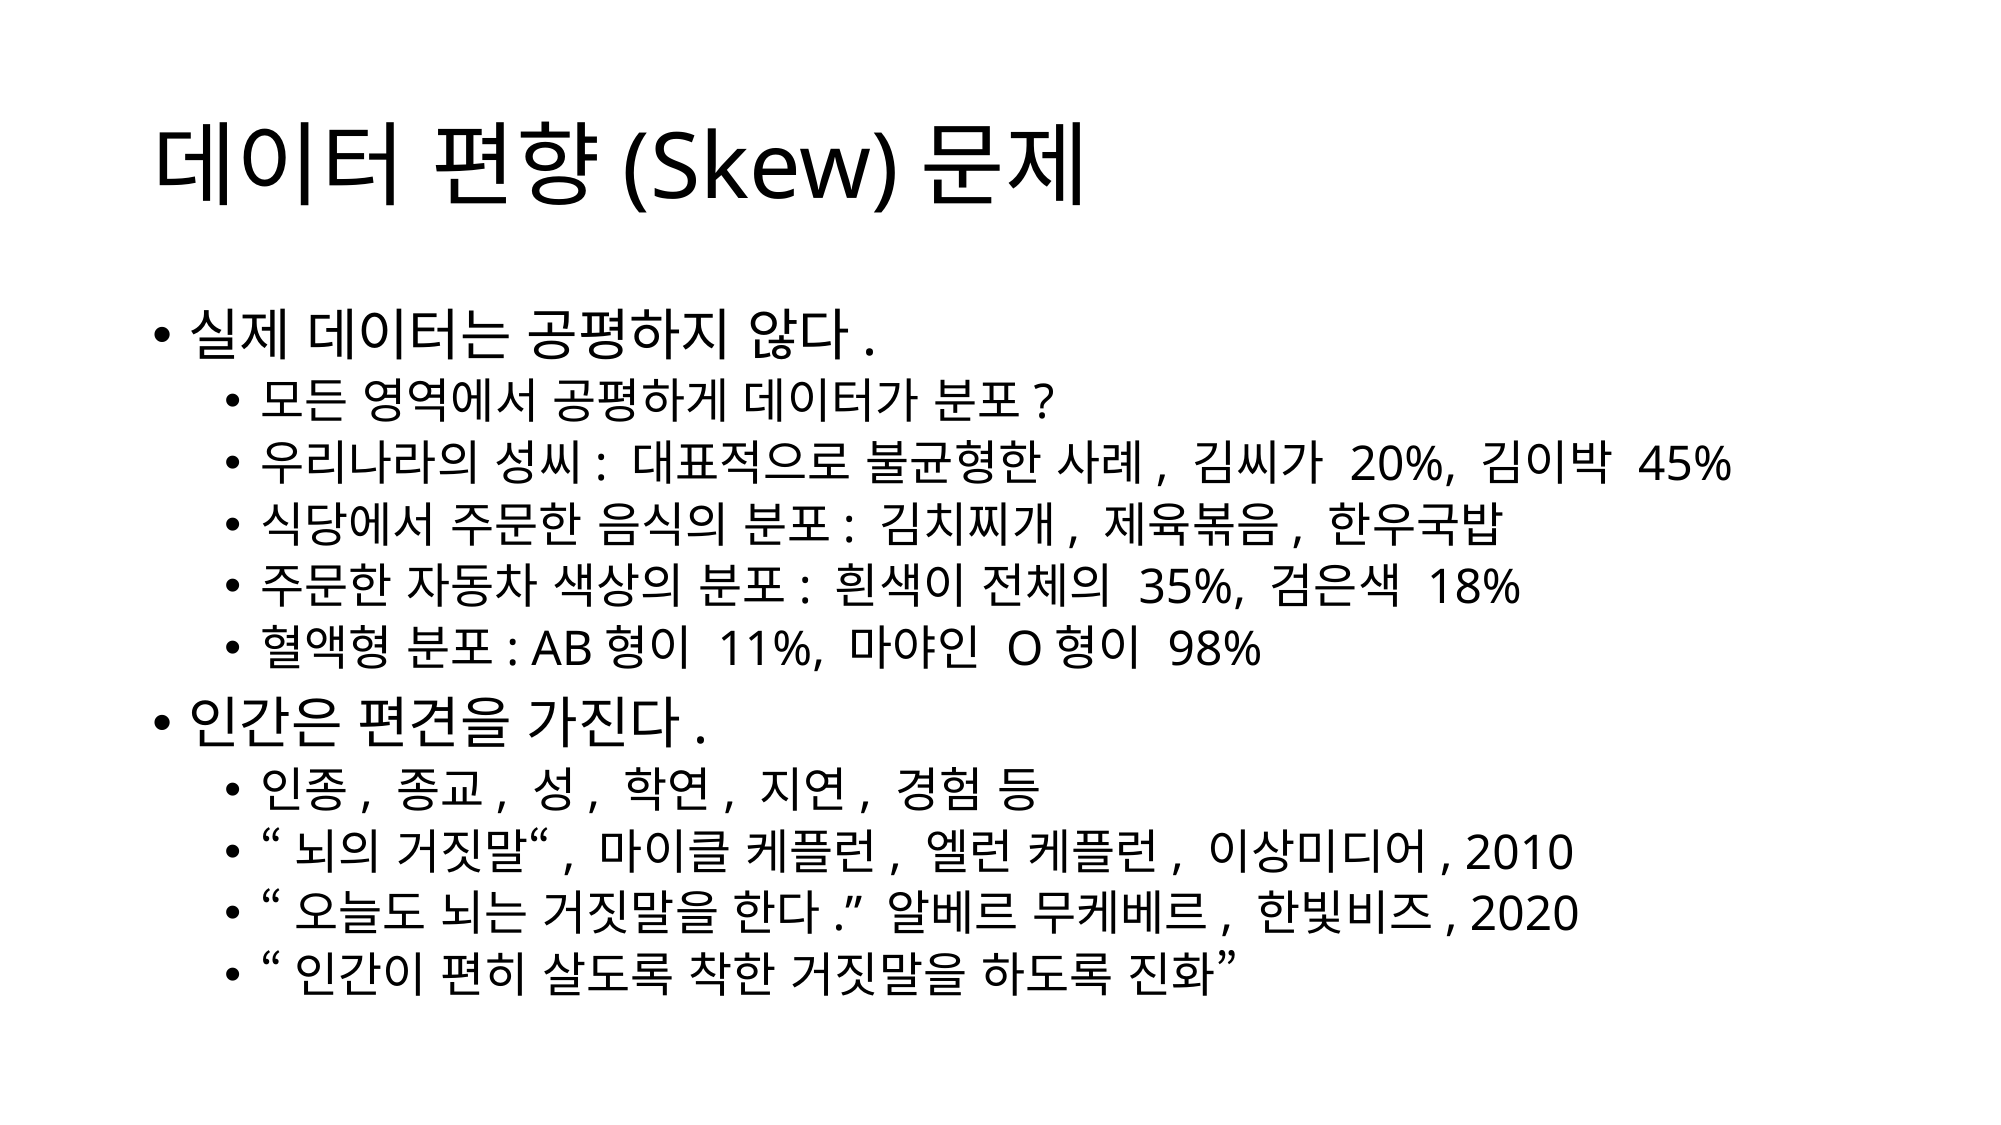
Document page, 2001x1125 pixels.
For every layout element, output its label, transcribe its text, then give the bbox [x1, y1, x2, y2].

title 데이터 편향(Skew)문제 [137, 59, 1863, 278]
list 실제 데이터는 공평하지 않다. 모든 영역에서 공평하게 데이터가 분포? 우리나라의 성씨: 대표적으로 불균형한 사례, 김씨가 20%, 김이박 45% 식당에서 주문한 음식의 분포: 김치찌개, 제육볶음, 한우국밥 주문한 자동차 색상의 분포: 흰색이 전체의 35%, 검은색 18% 혈액형 분포: AB형이 11%, 마야인 O형이 98% 인간은 편견을 가진다. 인종, 종교, 성, 학연, 지연, 경험 등 “뇌의 거짓말“, 마이클 케플런, 엘런 케플런, 이상미디어, 2010 “오늘도 뇌는 거짓말을 한다.” 알베르 무케베르, 한빛비즈, 2020 “인간이 편히 살도록 착한 거짓말을 하도록 진화” [137, 299, 1863, 1014]
